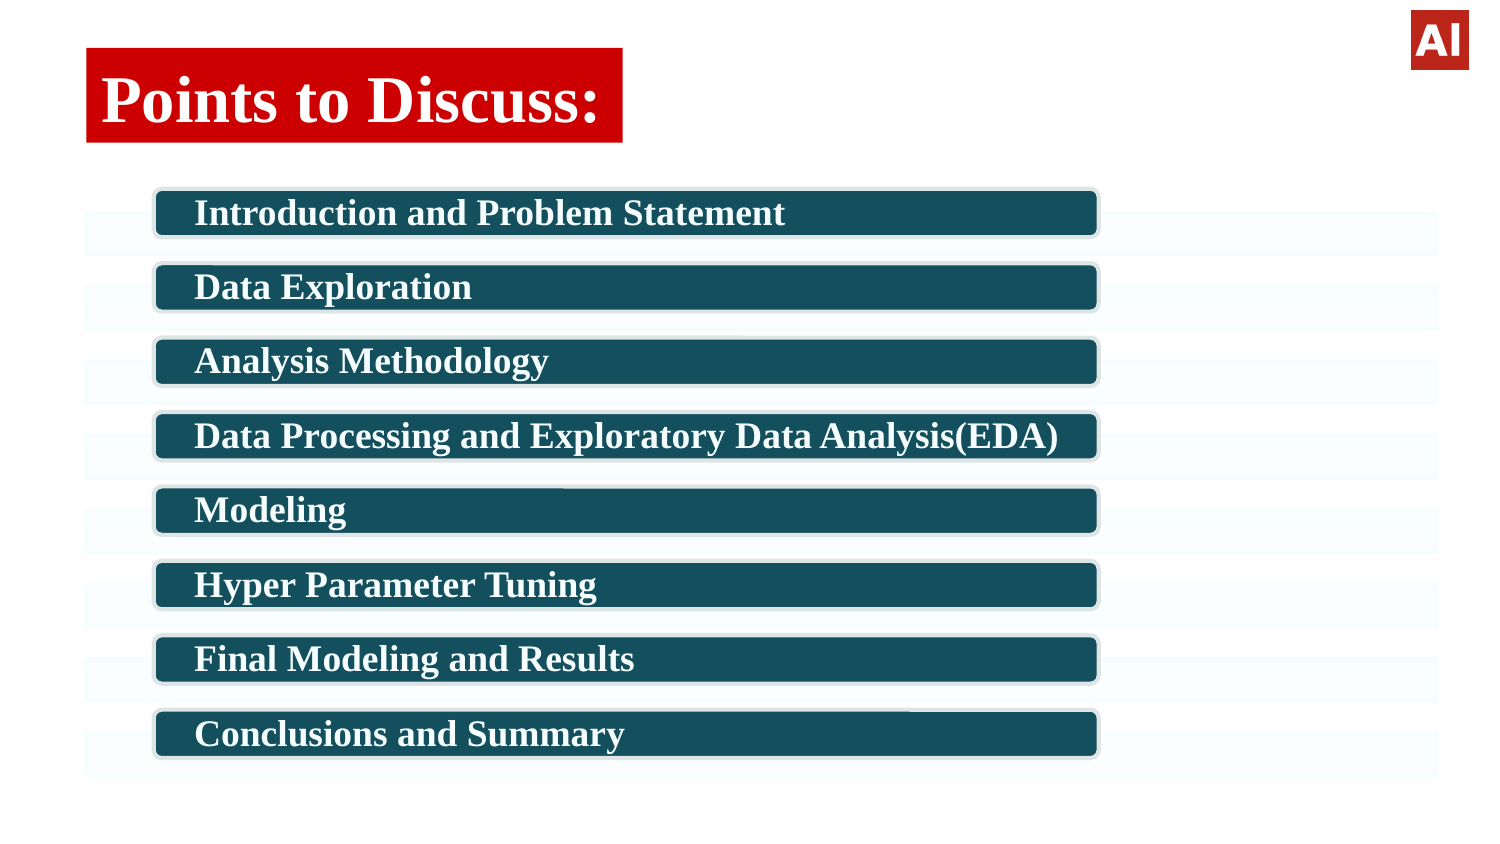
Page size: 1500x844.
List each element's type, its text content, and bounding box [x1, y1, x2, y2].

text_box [85, 168, 1437, 796]
text_box Points to Discuss: [86, 47, 623, 143]
picture [1411, 10, 1469, 70]
